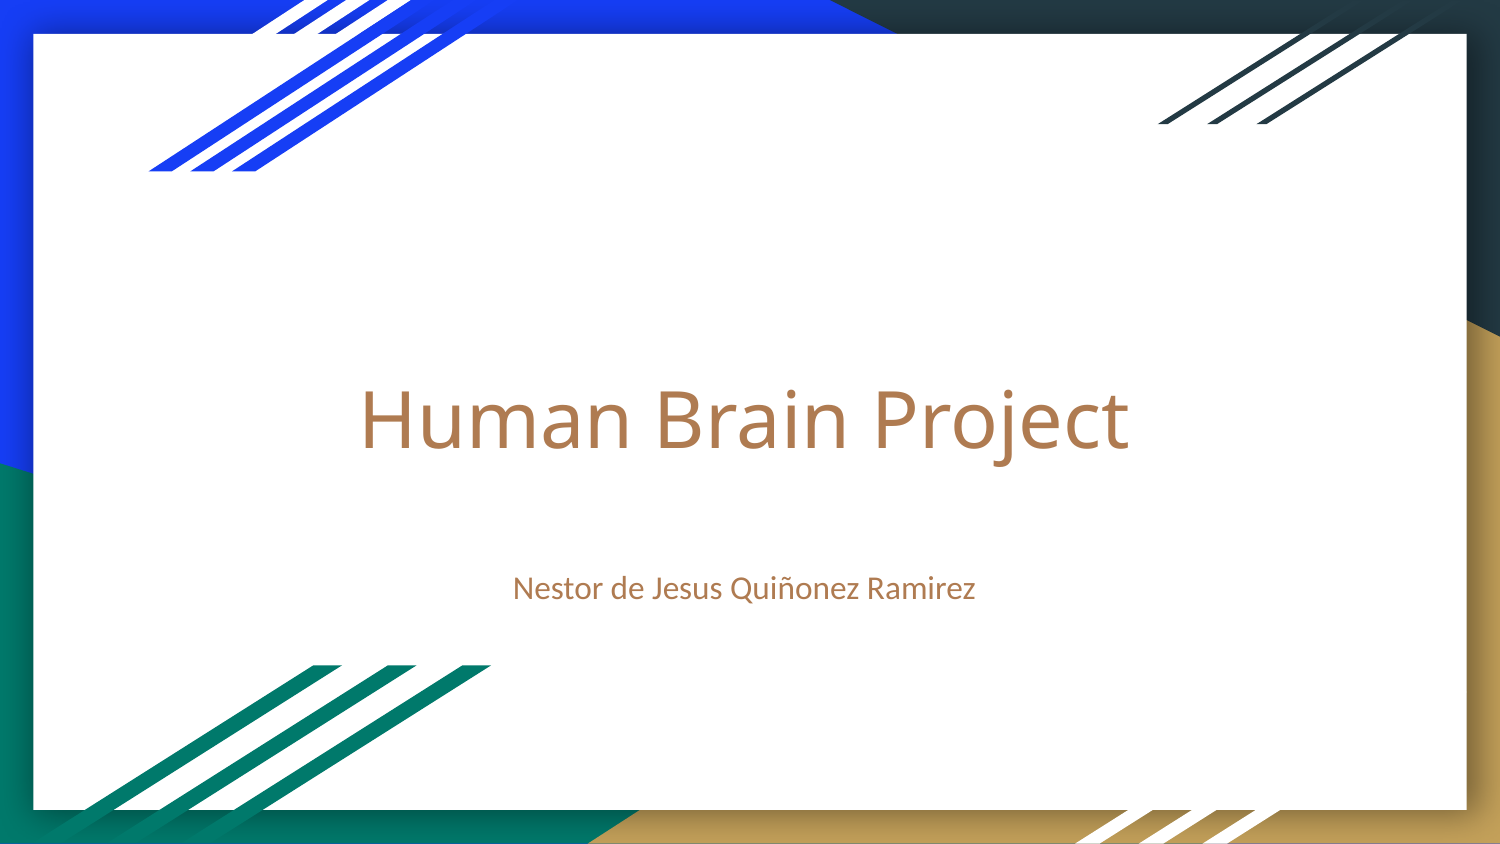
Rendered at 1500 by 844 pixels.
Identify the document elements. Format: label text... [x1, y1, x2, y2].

title Human Brain Project [304, 298, 1185, 537]
subtitle Nestor de Jesus Quiñonez Ramirez [304, 559, 1185, 646]
